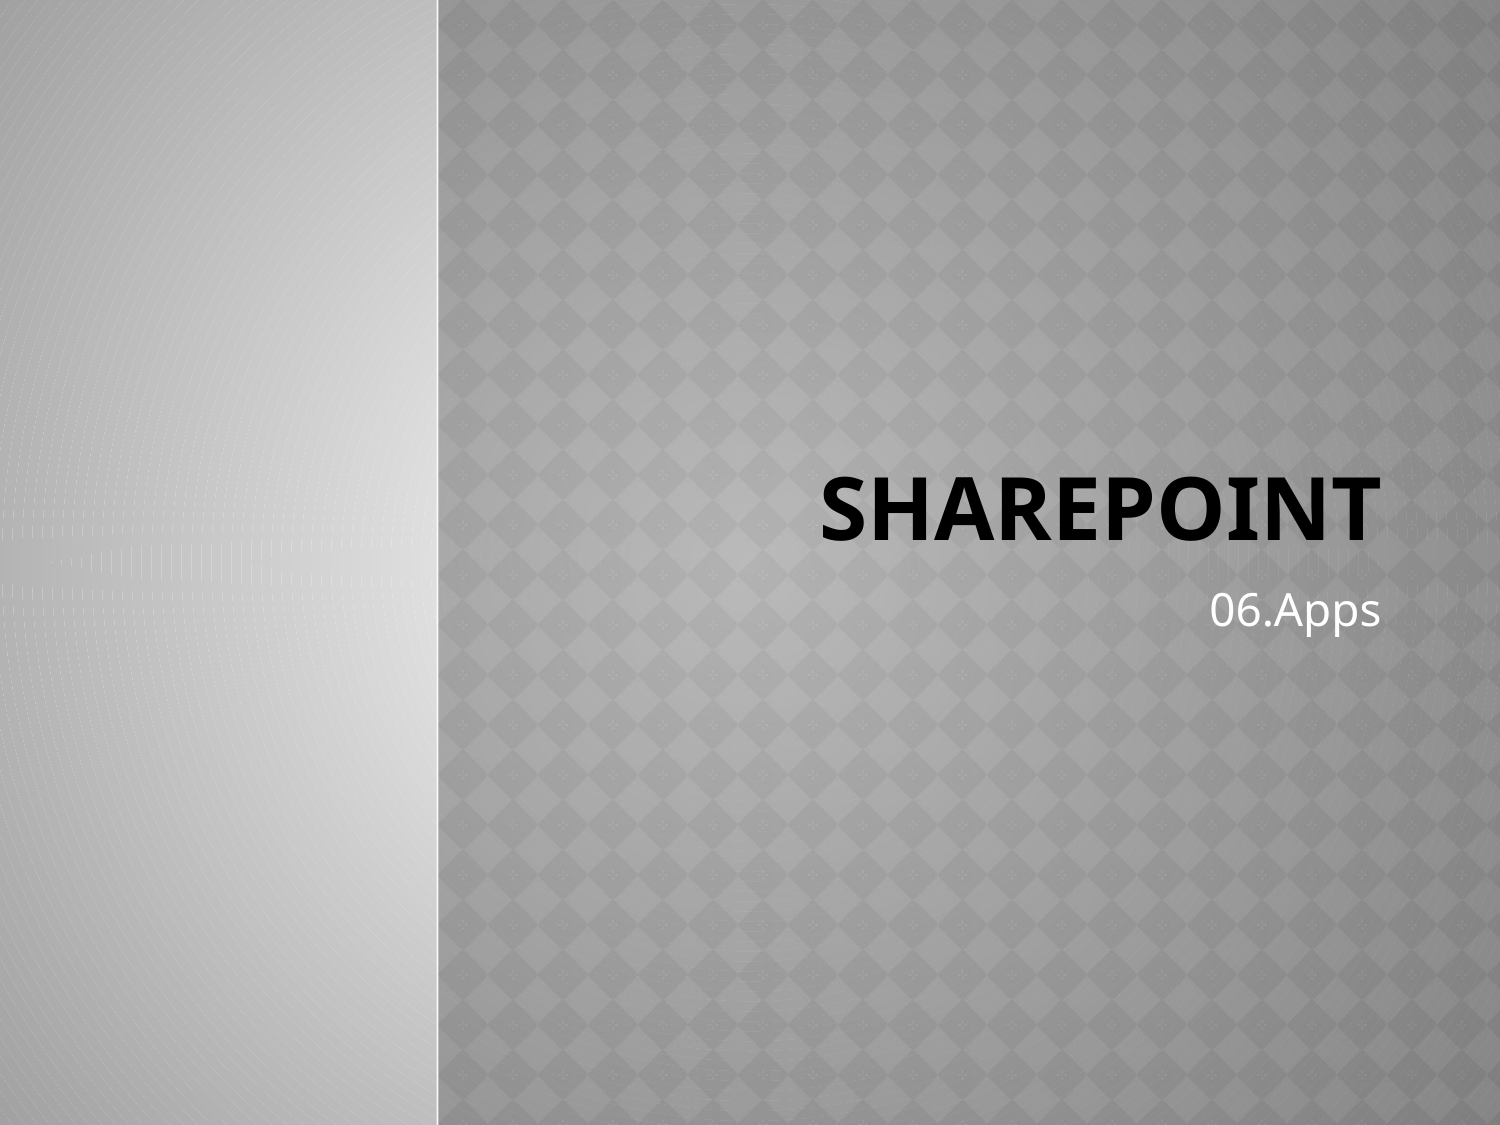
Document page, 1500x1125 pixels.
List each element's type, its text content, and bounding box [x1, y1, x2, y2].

subtitle 06.Apps [550, 580, 1390, 762]
title SharePoint [552, 87, 1390, 558]
